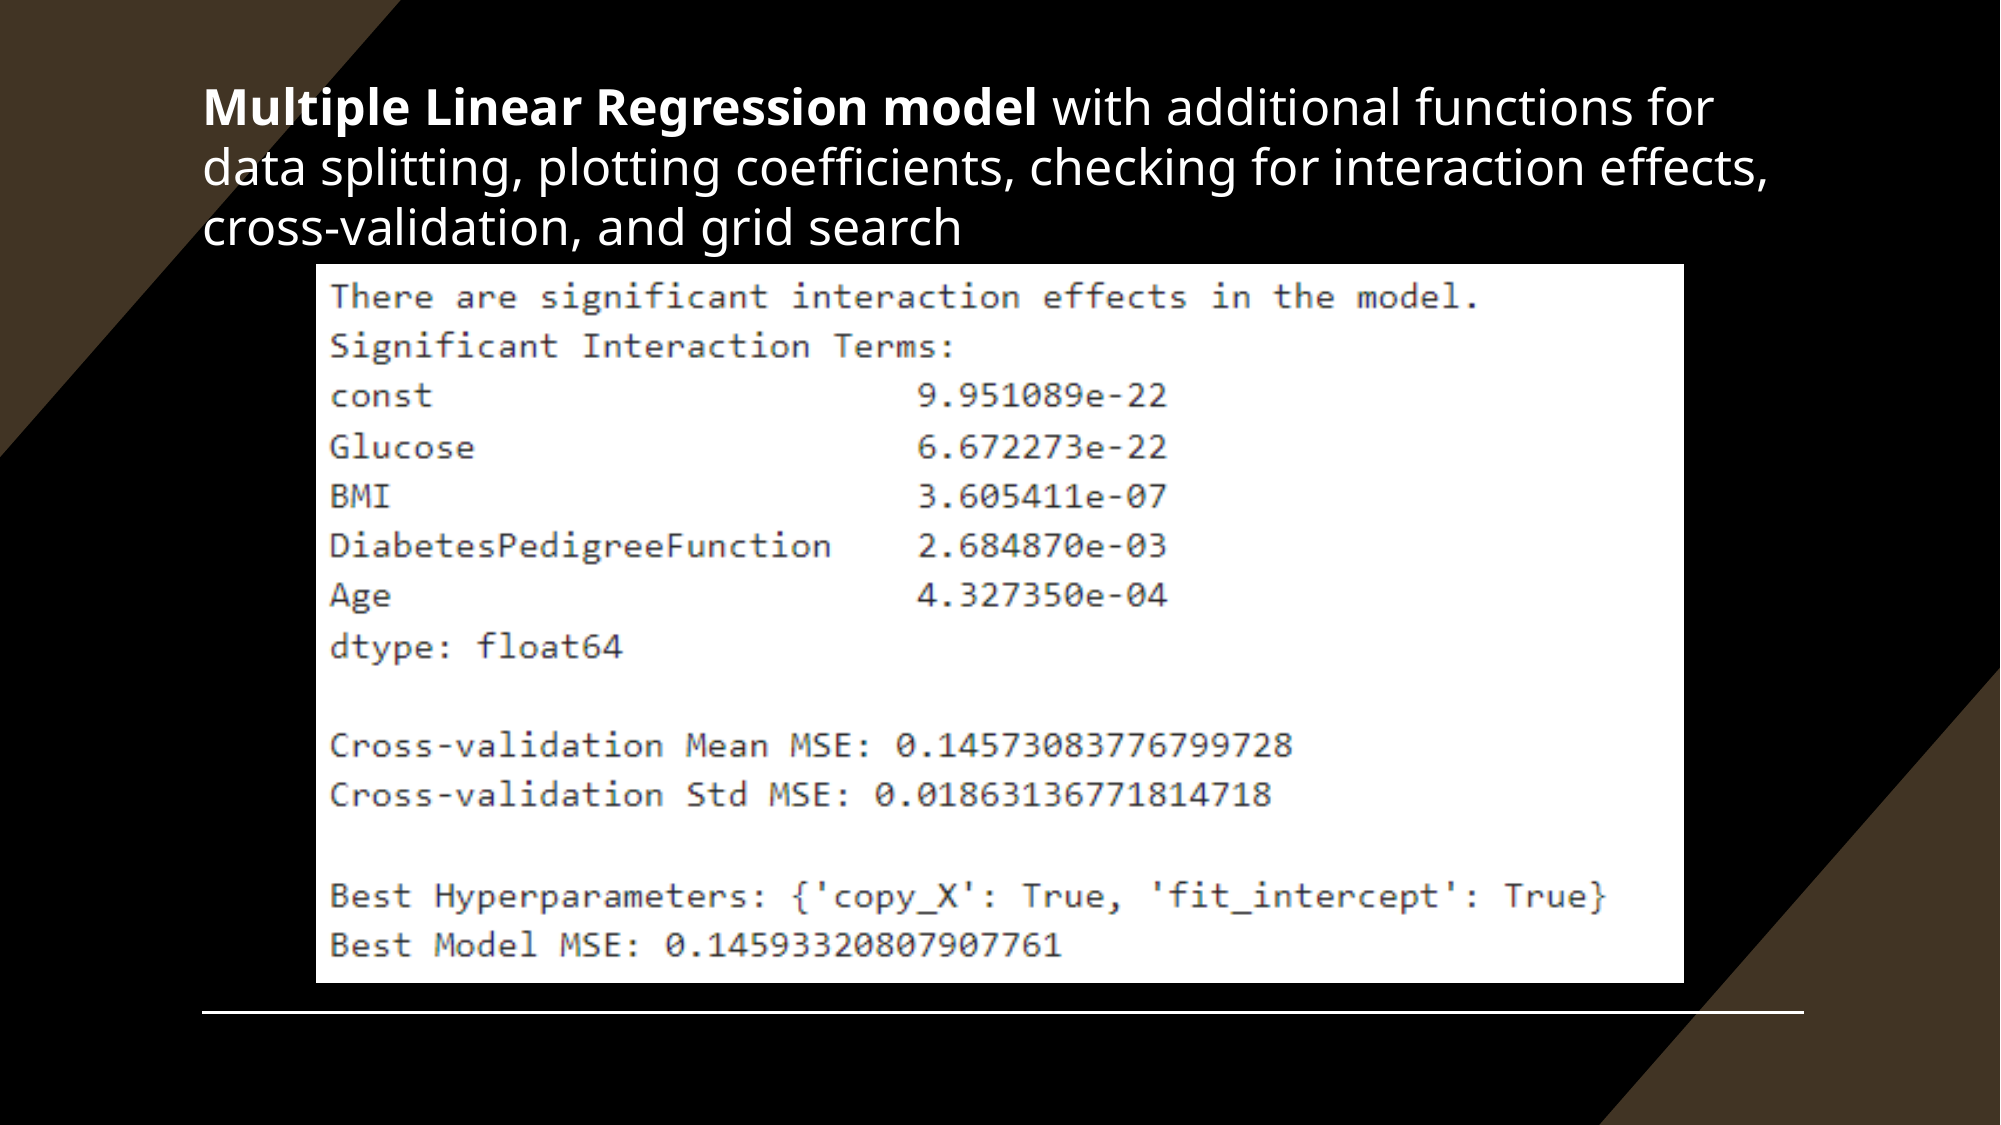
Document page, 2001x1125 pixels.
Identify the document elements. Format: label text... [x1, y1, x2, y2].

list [316, 264, 1684, 983]
text_box [202, 234, 1828, 459]
title Multiple Linear Regression model with additional functions for data splitting, plotting coefficients, checking for interaction effects, cross-validation, and grid search [187, 54, 1813, 278]
